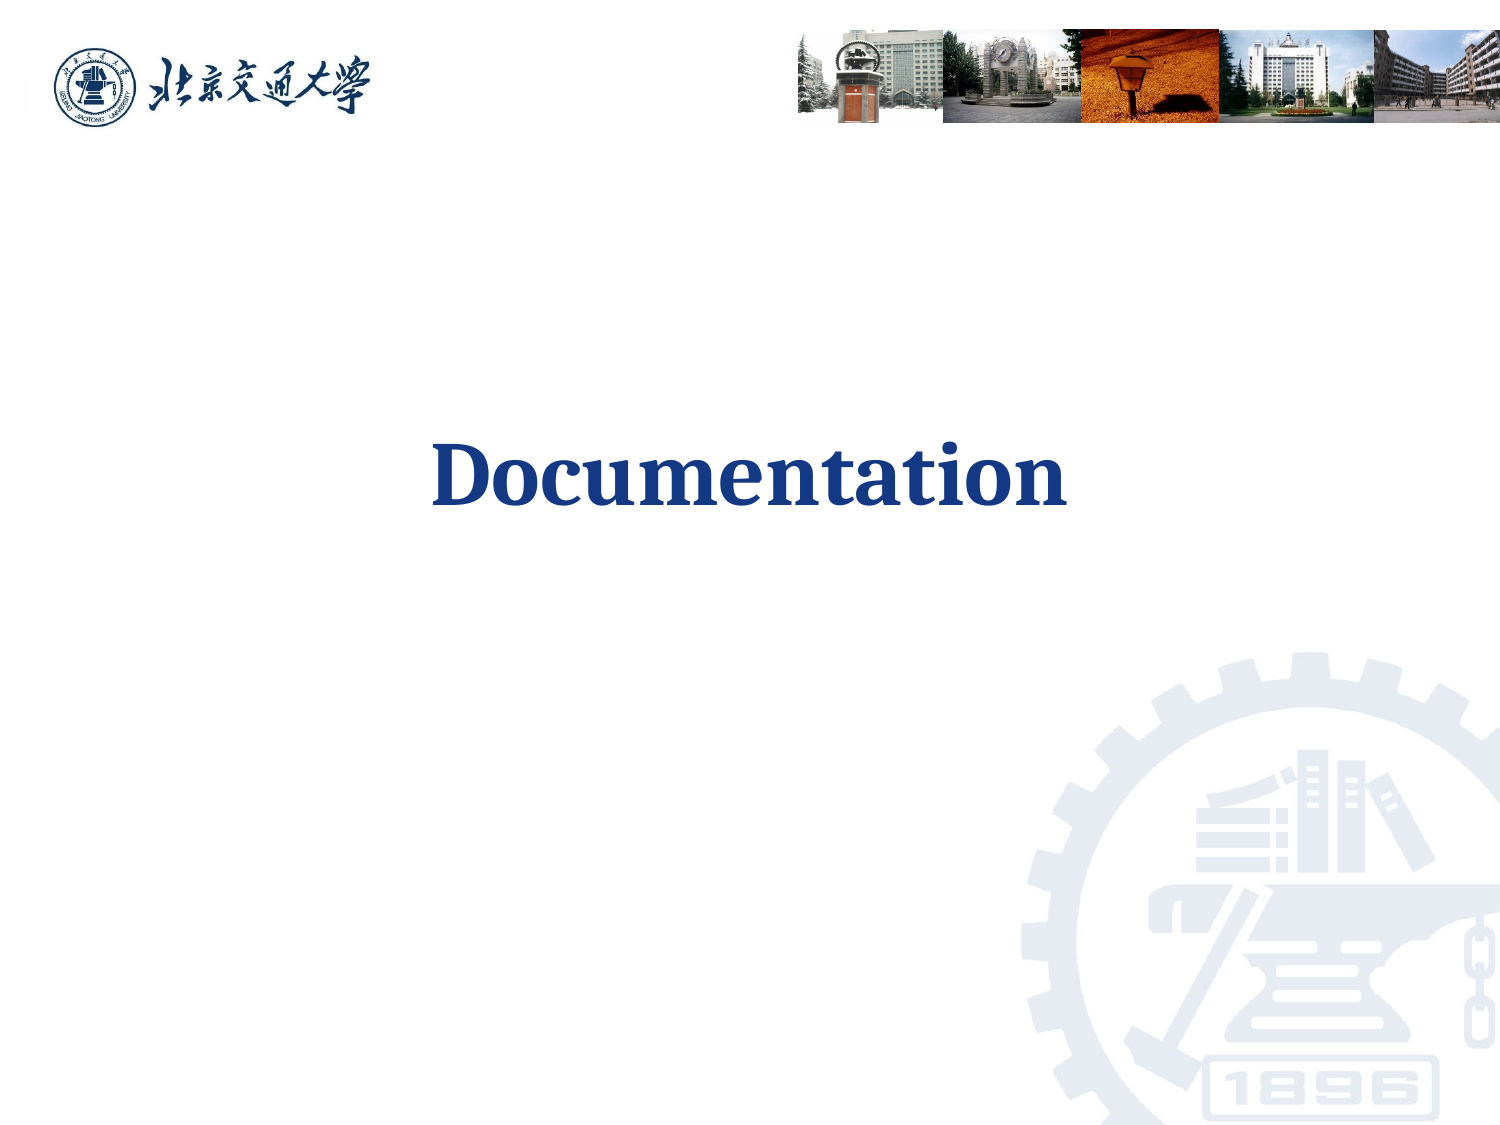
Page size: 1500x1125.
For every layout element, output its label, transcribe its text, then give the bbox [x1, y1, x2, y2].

title Documentation [112, 375, 1388, 563]
picture [0, 0, 1500, 1125]
